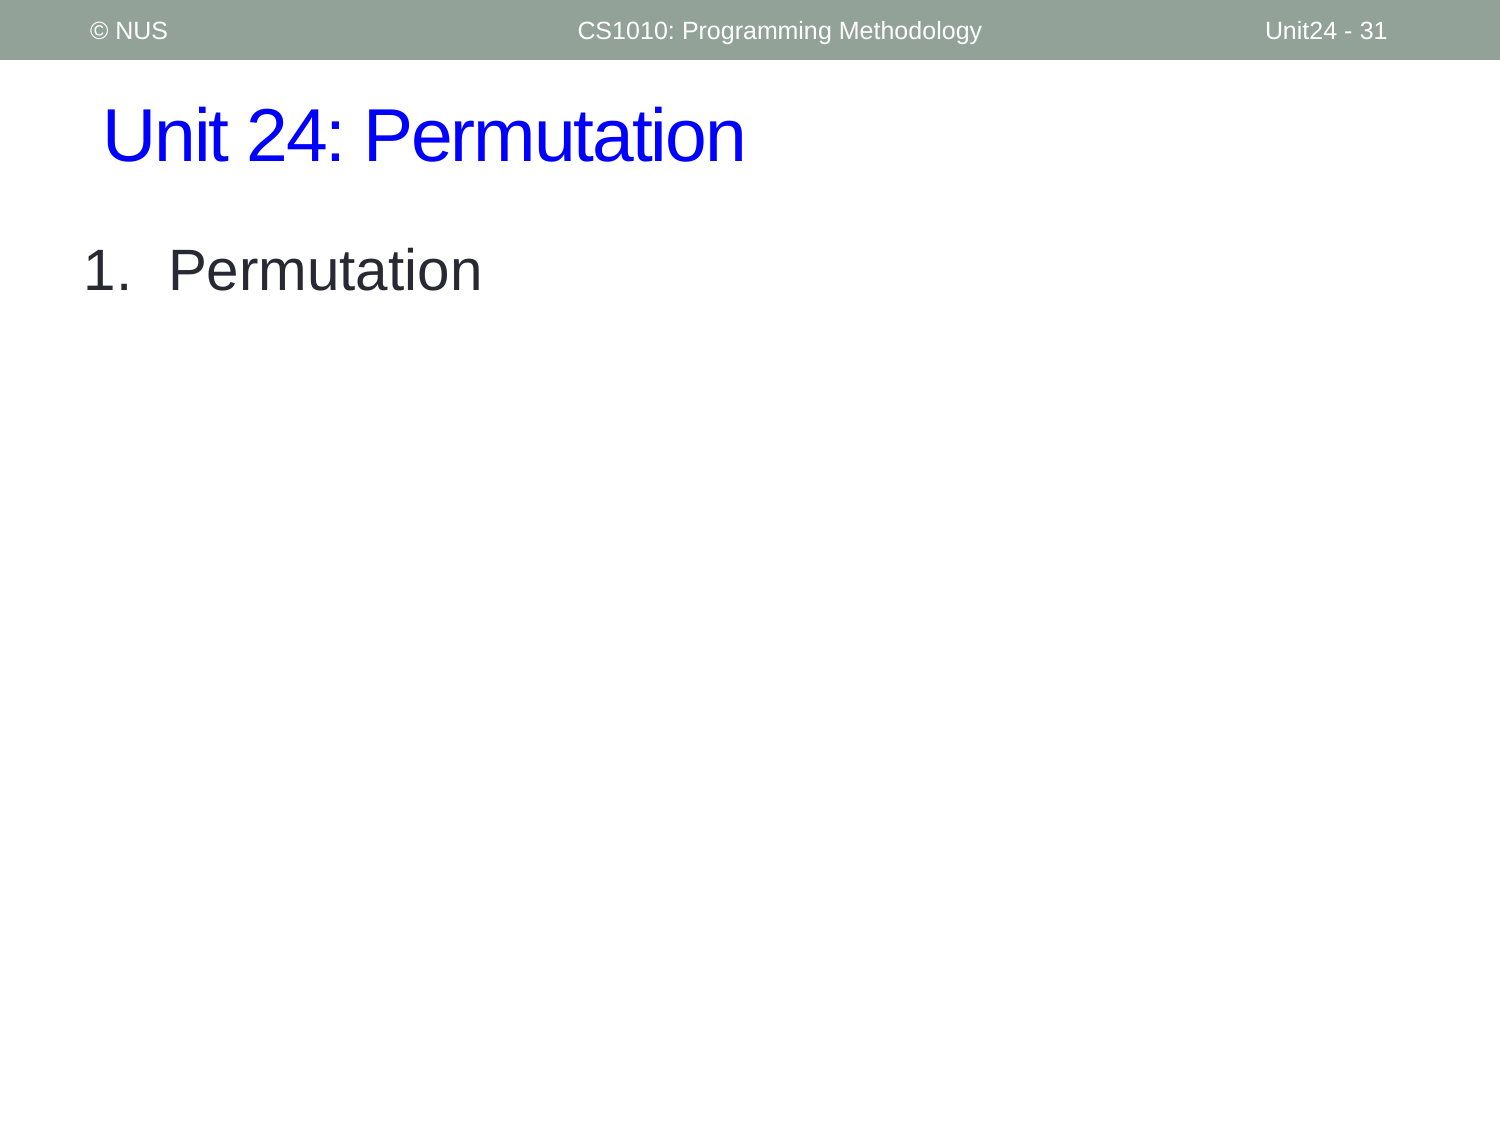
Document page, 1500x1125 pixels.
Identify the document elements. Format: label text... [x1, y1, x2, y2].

slide_number Unit24 - 31 [1250, 3, 1425, 57]
slide_number © NUS [75, 3, 550, 57]
title Unit 24: Permutation [87, 62, 1463, 200]
list Permutation [68, 224, 1450, 963]
footer CS1010: Programming Methodology [562, 3, 1238, 57]
